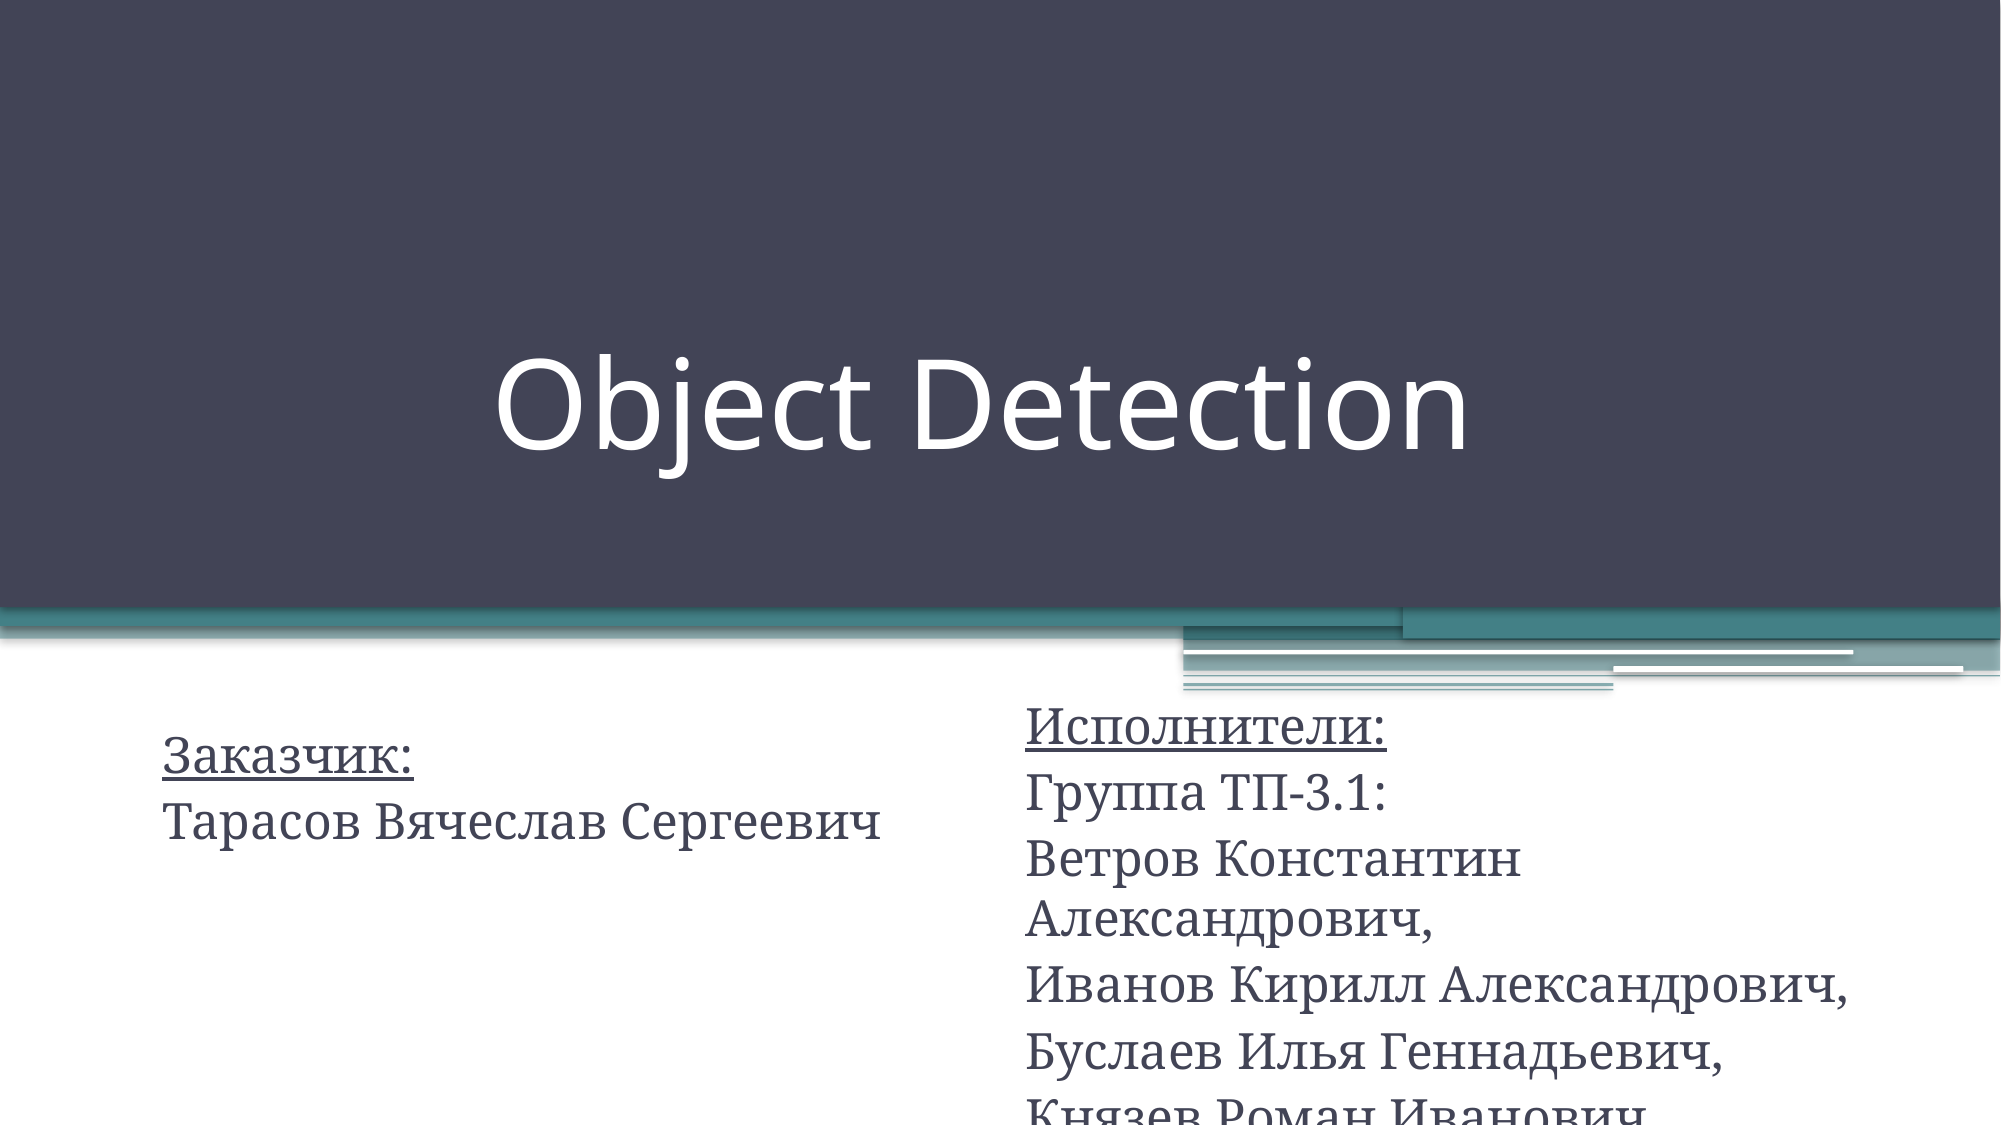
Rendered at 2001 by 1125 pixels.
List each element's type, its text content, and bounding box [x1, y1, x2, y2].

title Object Detection [364, 232, 1602, 483]
text_box Заказчик: Тарасов Вячеслав Сергеевич [136, 715, 964, 1086]
subtitle Исполнители: Группа ТП-3.1: Ветров Константин Александрович, Иванов Кирилл Александрович, Буслаев Илья Геннадьевич, Князев Роман Иванович [999, 686, 1913, 1099]
